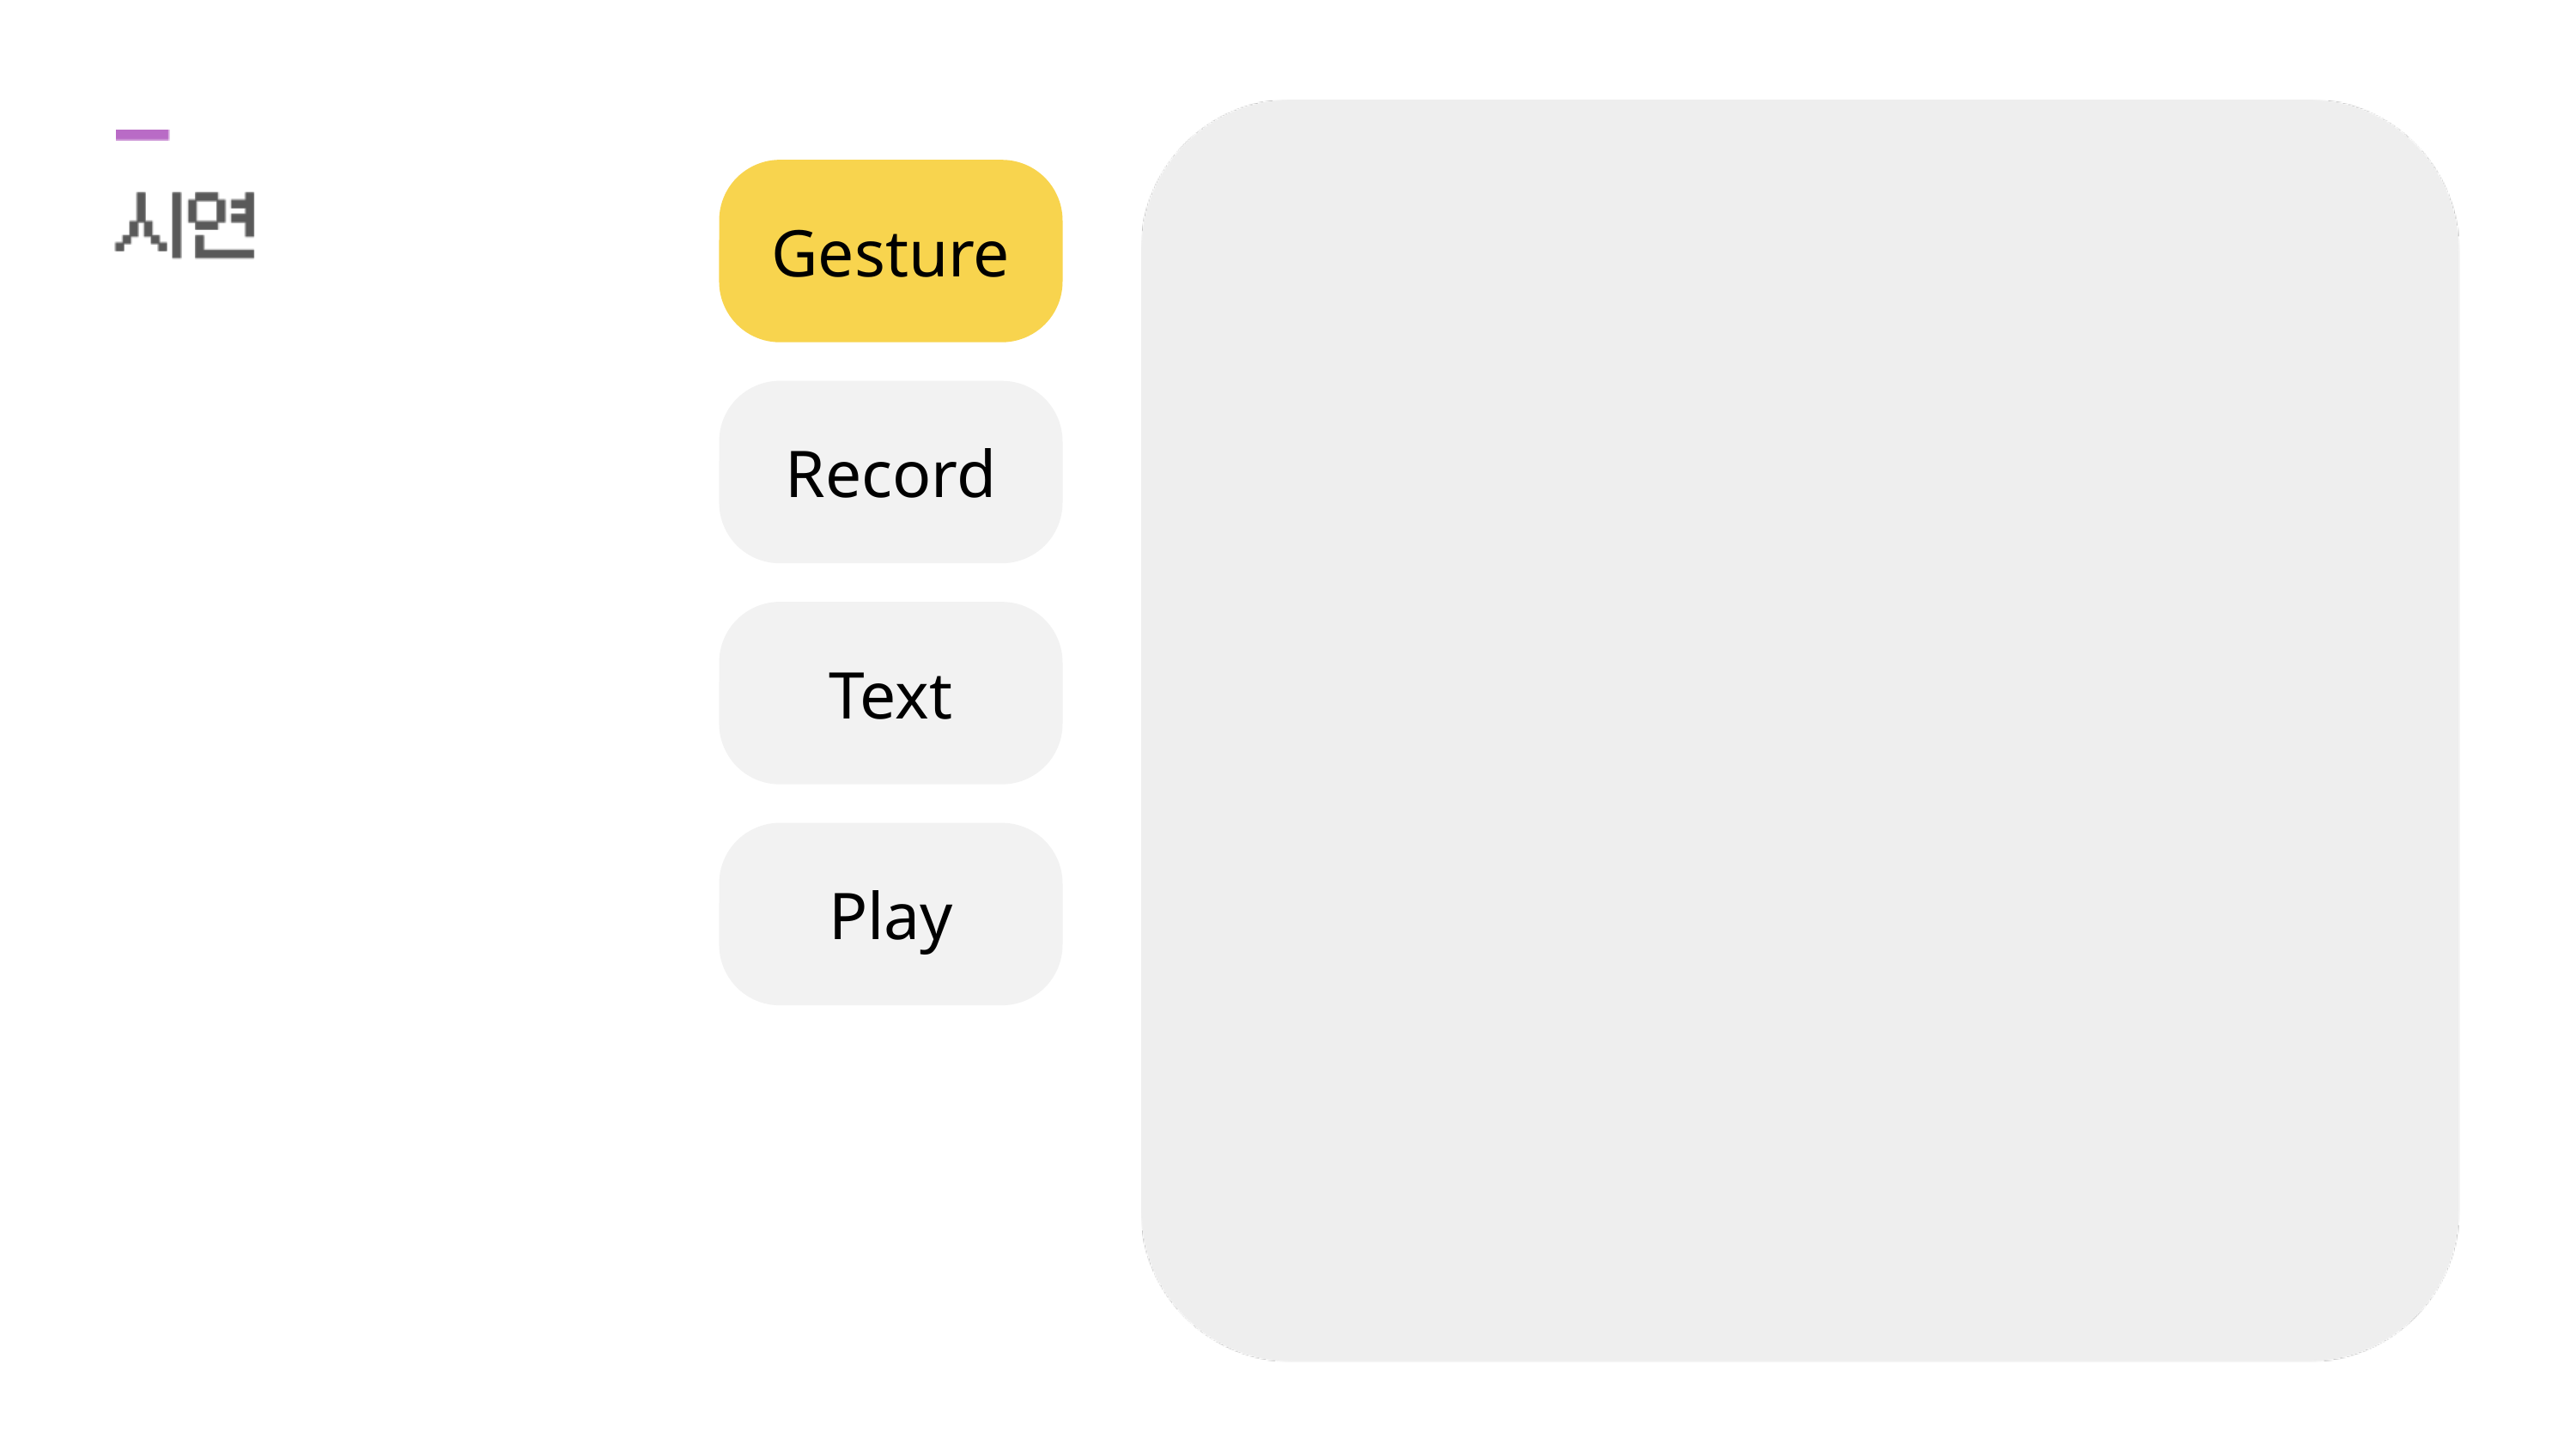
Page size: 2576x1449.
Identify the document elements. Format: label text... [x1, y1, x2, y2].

text_box Record [717, 379, 1065, 566]
text_box Text [717, 600, 1065, 786]
text_box Gesture [717, 158, 1065, 344]
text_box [1141, 100, 2460, 1362]
picture [93, 132, 319, 343]
text_box Play [717, 821, 1065, 1008]
